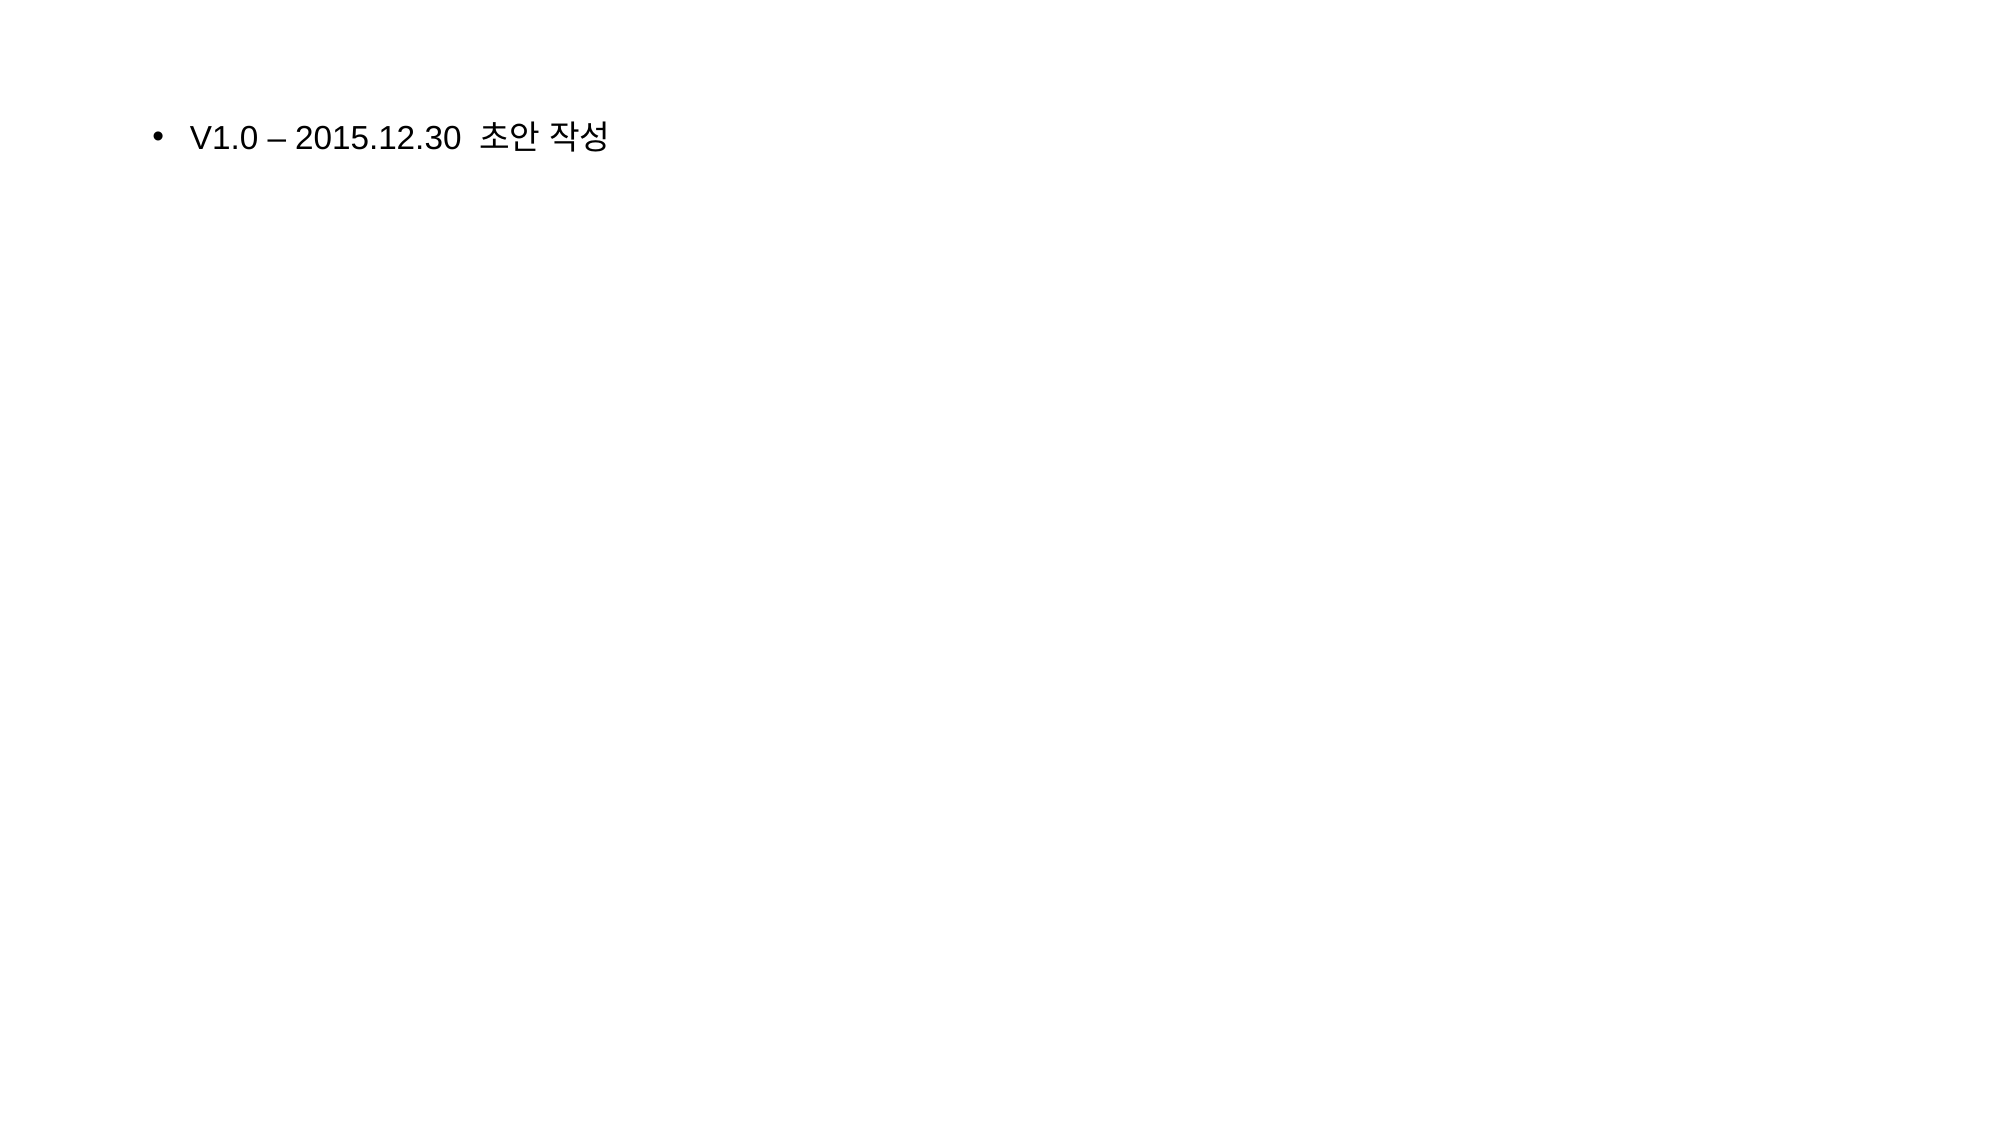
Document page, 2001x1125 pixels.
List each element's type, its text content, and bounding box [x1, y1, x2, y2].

list V1.0 – 2015.12.30 초안 작성 [137, 112, 1863, 1014]
